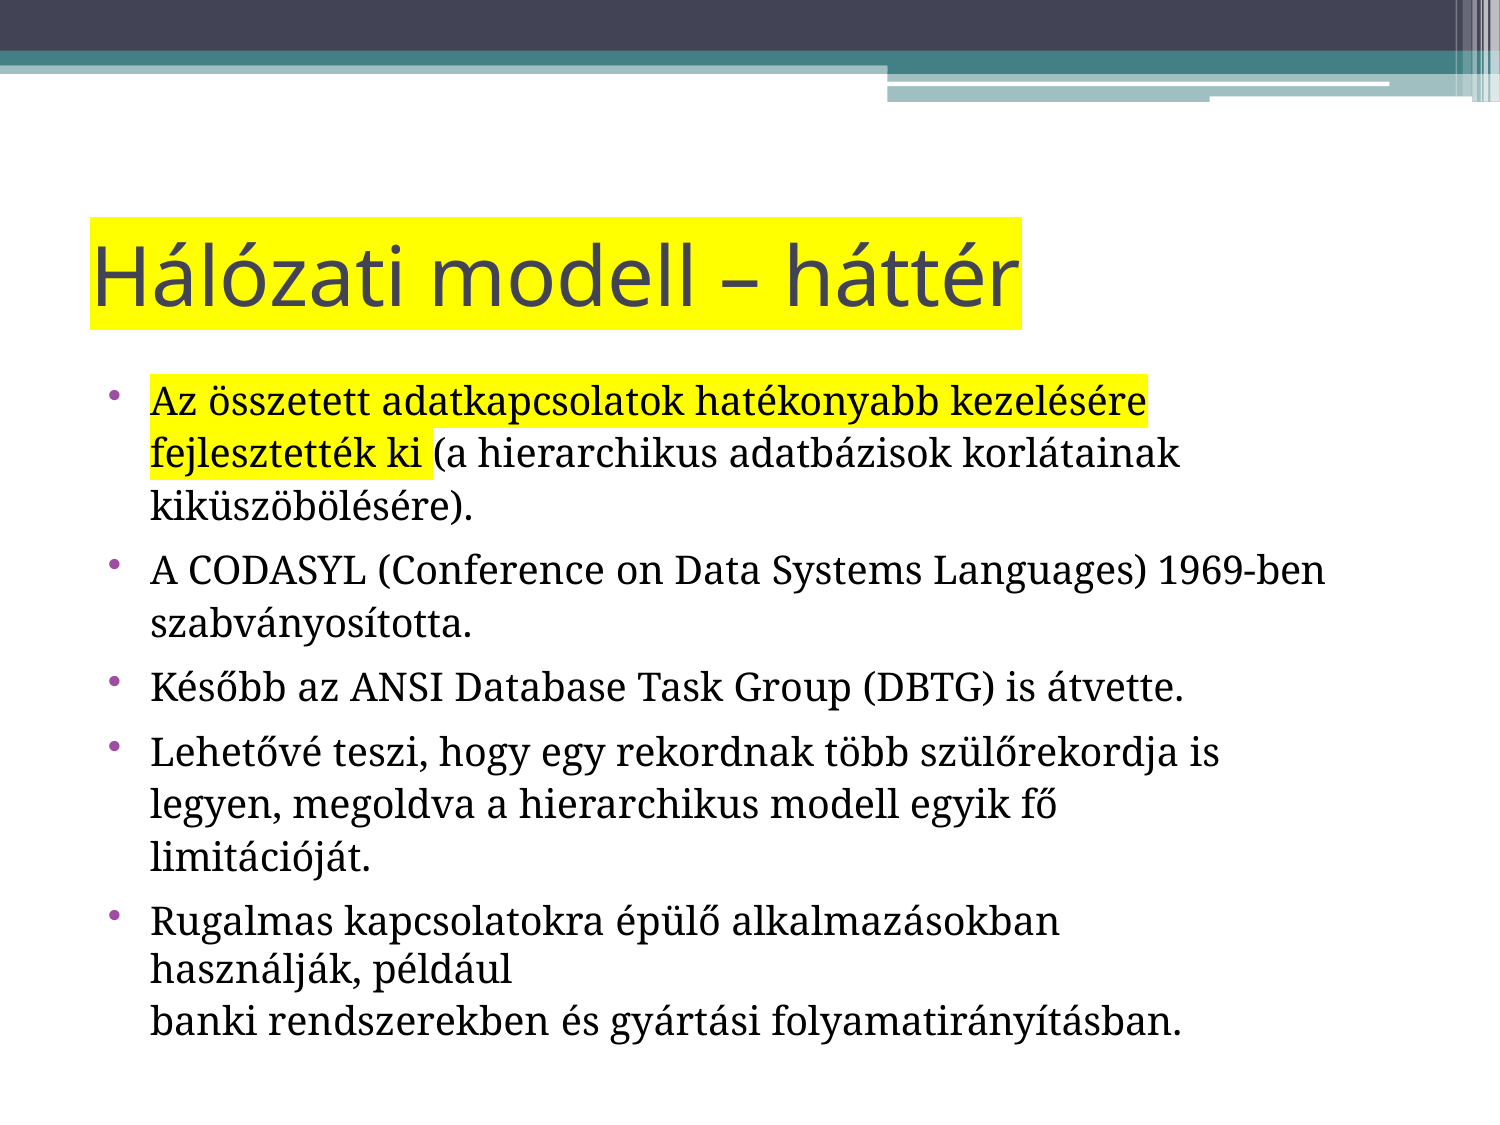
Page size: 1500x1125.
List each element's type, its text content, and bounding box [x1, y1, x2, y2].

text_box Az összetett adatkapcsolatok hatékonyabb kezelésére fejlesztették ki (a hierarchikus adatbázisok korlátainak kiküszöbölésére). A CODASYL (Conference on Data Systems Languages) 1969-ben szabványosította. Később az ANSI Database Task Group (DBTG) is átvette. Lehetővé teszi, hogy egy rekordnak több szülőrekordja is legyen, megoldva a hierarchikus modell egyik fő limitációját. Rugalmas kapcsolatokra épülő alkalmazásokban használják, például banki rendszerekben és gyártási folyamatirányításban. [105, 369, 1378, 1044]
title Hálózati modell – háttér [87, 220, 1385, 411]
